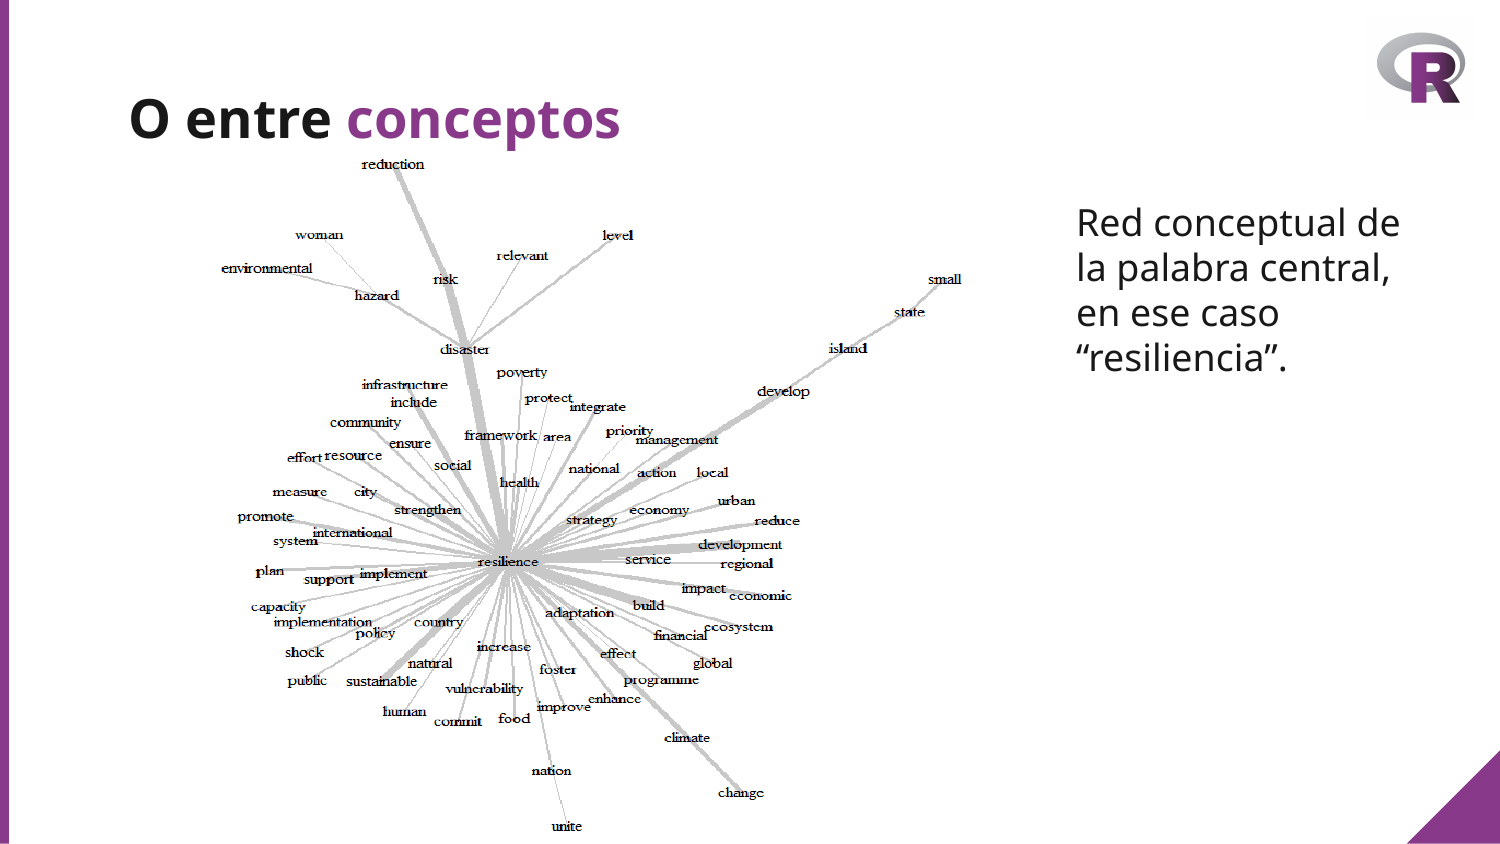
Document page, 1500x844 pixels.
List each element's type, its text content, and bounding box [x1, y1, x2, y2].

picture [188, 130, 982, 844]
title O entre conceptos [113, 69, 643, 210]
picture [1367, 14, 1475, 122]
list Red conceptual de la palabra central, en ese caso “resiliencia”. [1060, 183, 1432, 768]
